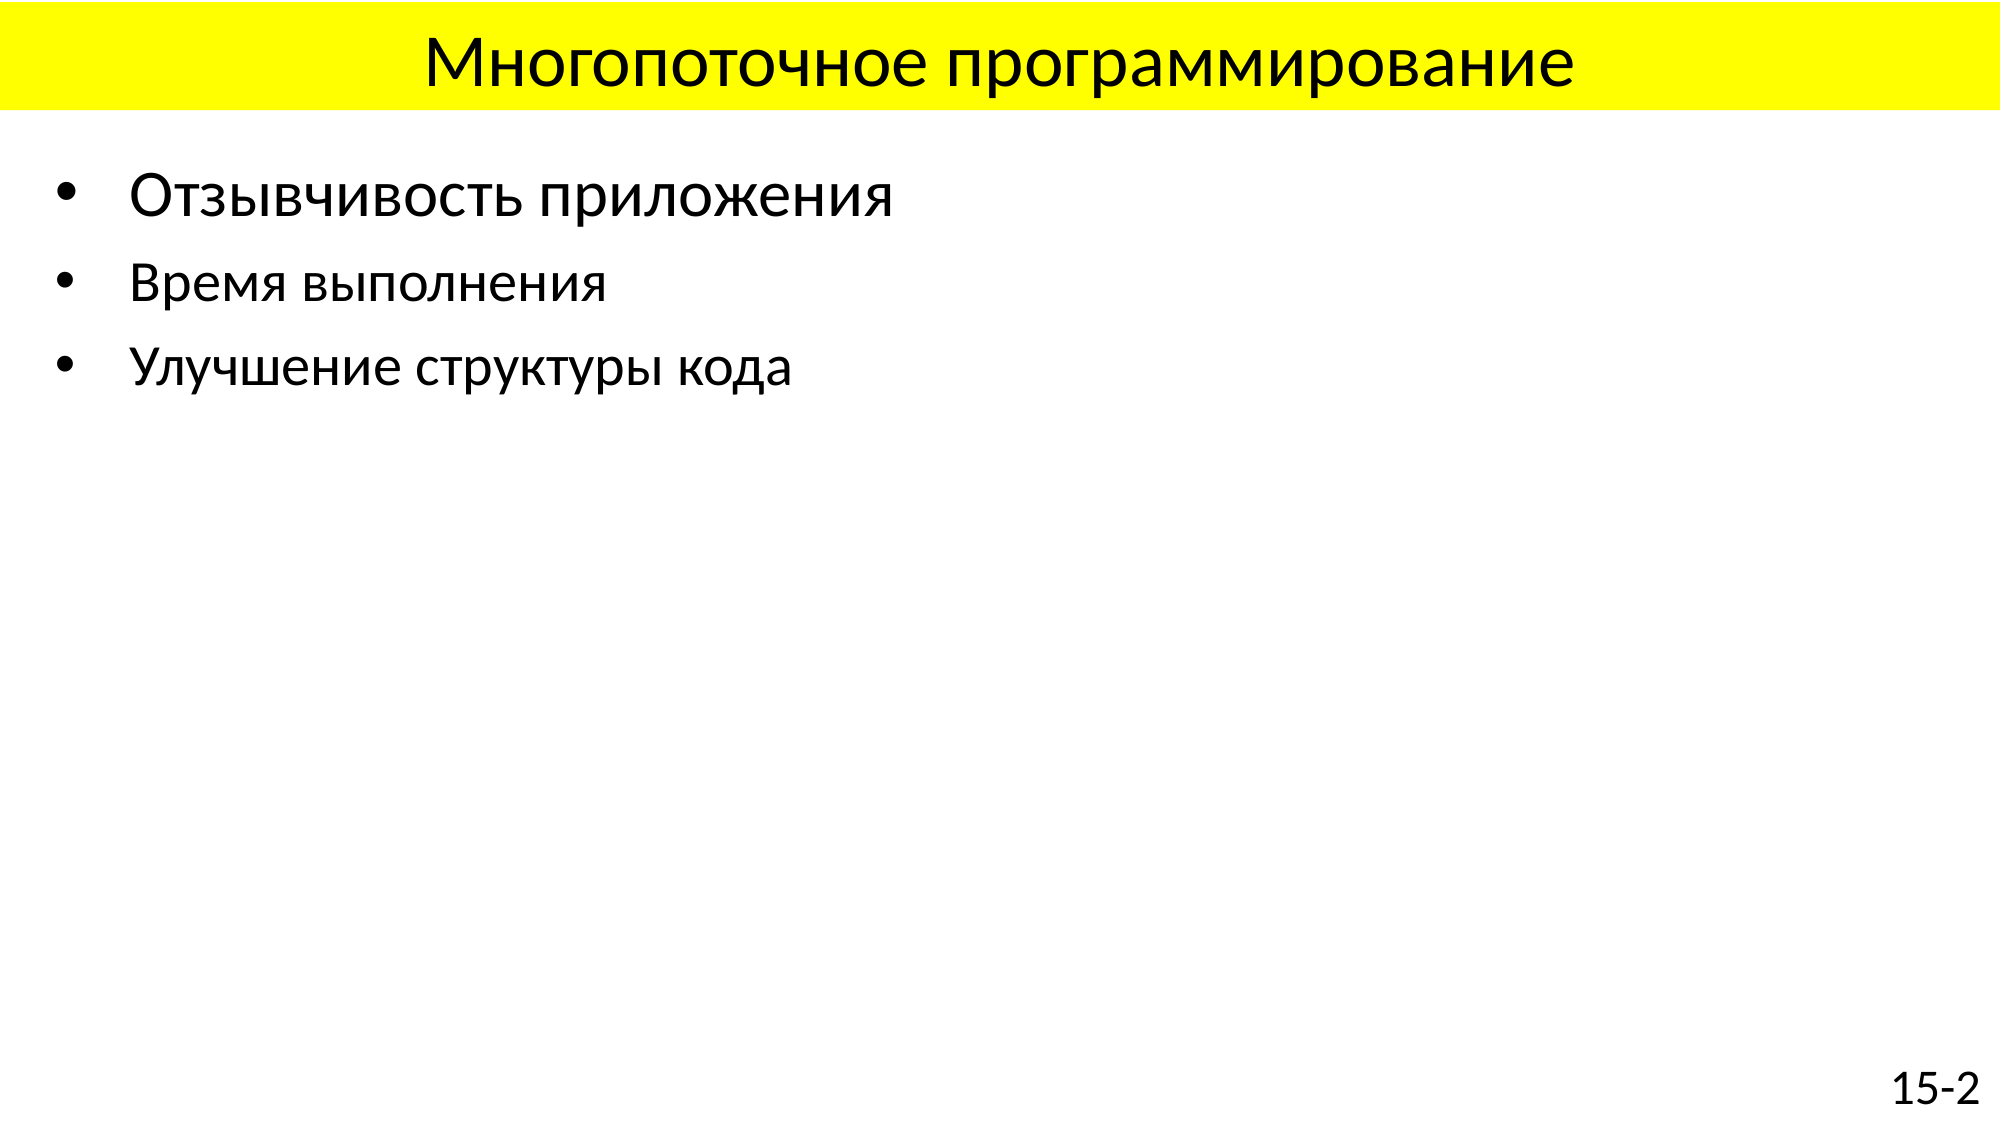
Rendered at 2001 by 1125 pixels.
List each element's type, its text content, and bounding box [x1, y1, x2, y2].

title Многопоточное программирование [0, 2, 2000, 111]
subtitle Отзывчивость приложения Время выполнения Улучшение структуры кода [40, 151, 1955, 994]
text_box 15-2 [1729, 1047, 1996, 1123]
